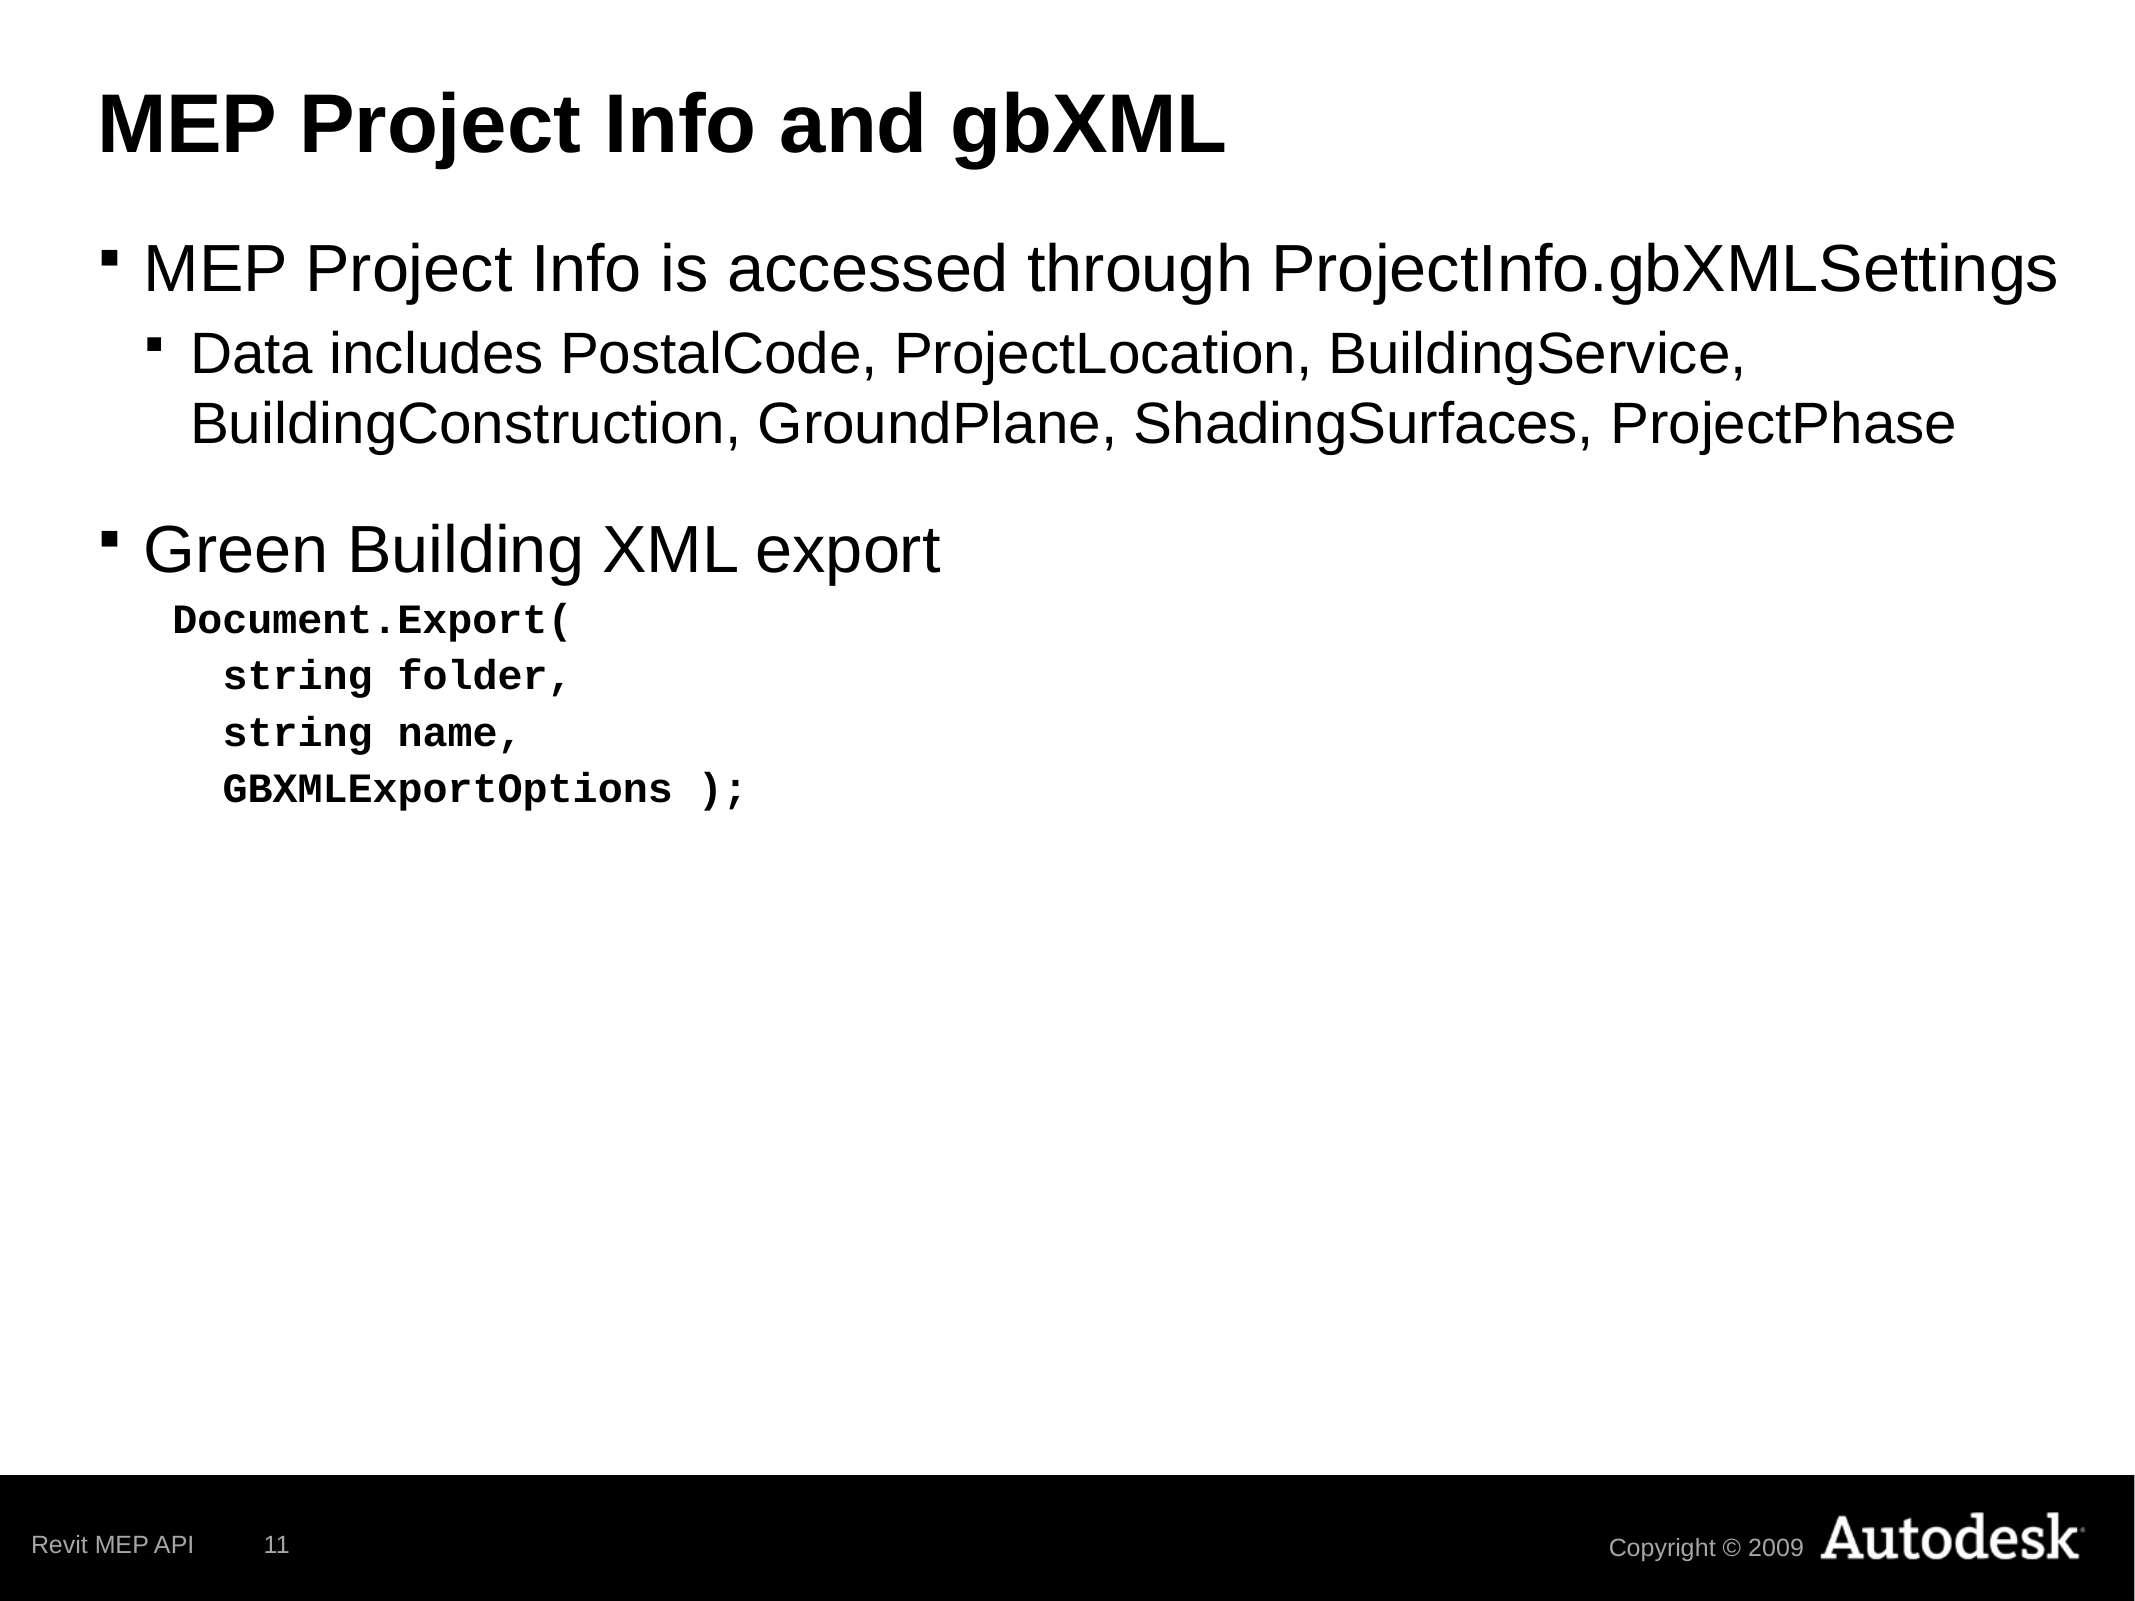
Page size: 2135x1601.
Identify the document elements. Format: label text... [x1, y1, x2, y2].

footer Revit MEP API [16, 1525, 243, 1563]
list MEP Project Info is accessed through ProjectInfo.gbXMLSettings Data includes PostalCode, ProjectLocation, BuildingService, BuildingConstruction, GroundPlane, ShadingSurfaces, ProjectPhase Green Building XML export Document.Export( string folder, string name, GBXMLExportOptions ); [96, 224, 2081, 1452]
title MEP Project Info and gbXML [96, 37, 2028, 201]
slide_number 11 [243, 1525, 305, 1563]
picture [0, 1475, 2135, 1601]
